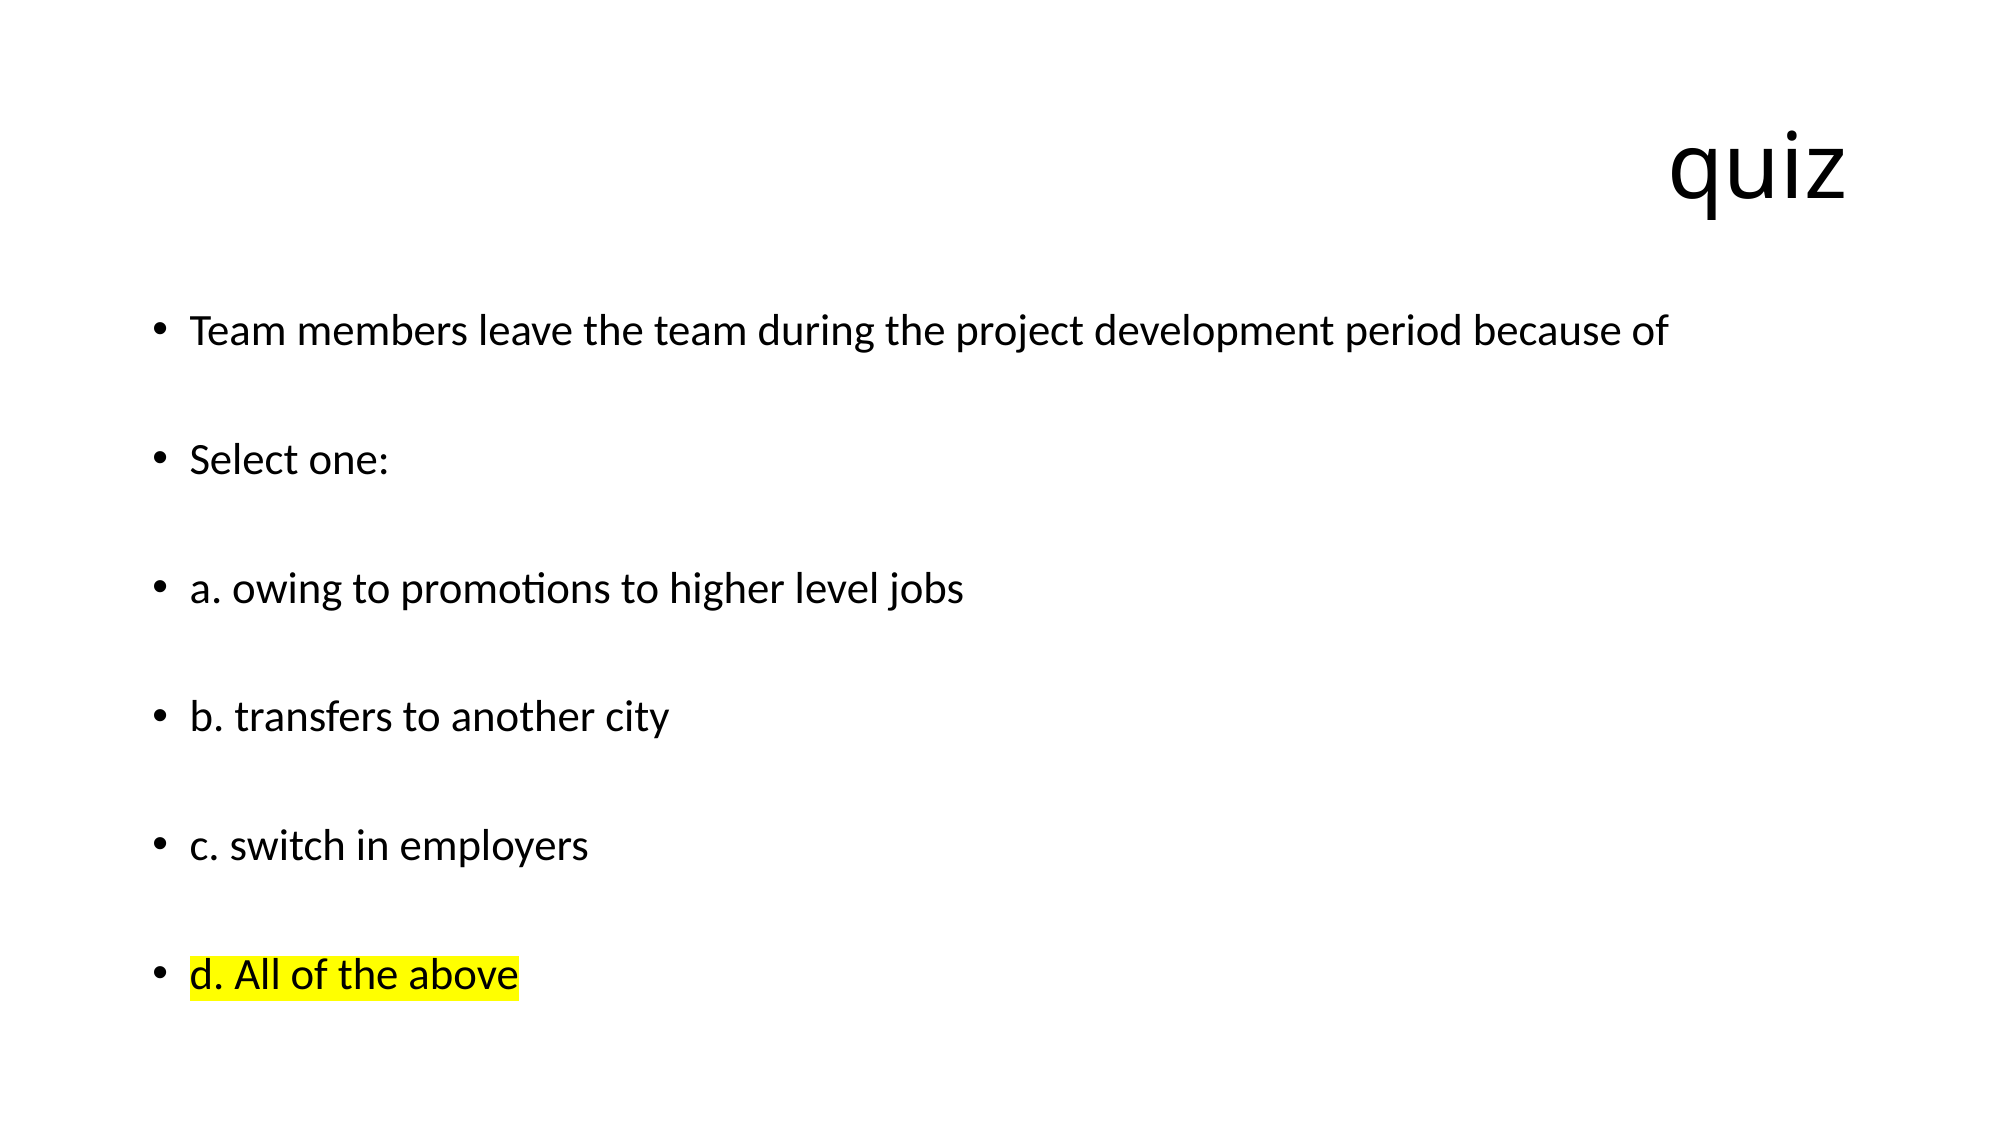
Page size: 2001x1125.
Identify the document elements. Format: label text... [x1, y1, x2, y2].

title quiz [137, 59, 1863, 278]
list Team members leave the team during the project development period because of Select one: a. owing to promotions to higher level jobs b. transfers to another city c. switch in employers d. All of the above [137, 299, 1863, 1014]
